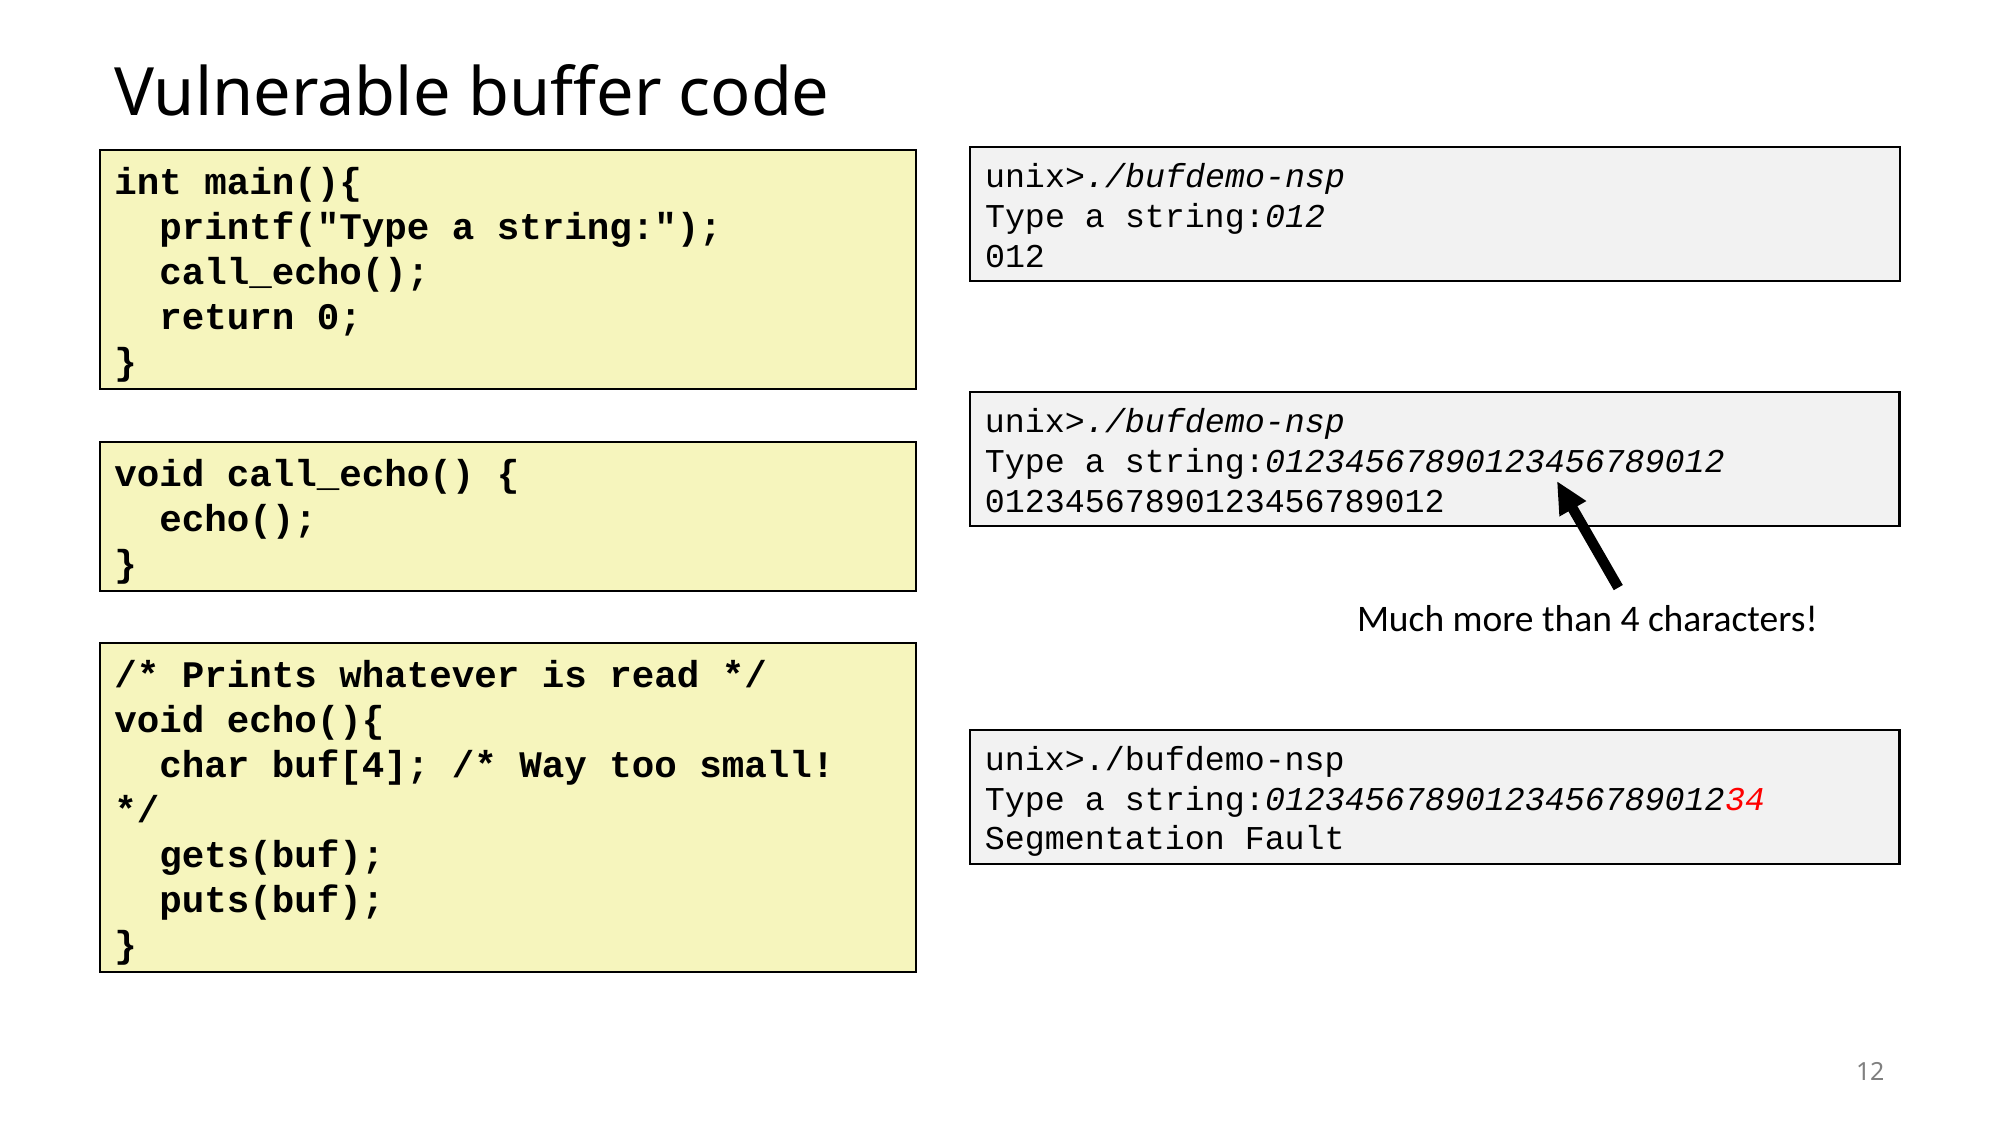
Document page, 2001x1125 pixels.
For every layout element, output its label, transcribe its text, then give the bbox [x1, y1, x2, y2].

title Vulnerable buffer code [99, 37, 1900, 150]
text_box void call_echo() { echo(); } [99, 441, 917, 592]
text_box int main(){ printf("Type a string:"); call_echo(); return 0; } [99, 149, 917, 390]
text_box /* Prints whatever is read */ void echo(){ char buf[4]; /* Way too small! */ gets(buf); puts(buf); } [99, 642, 917, 973]
text_box Much more than 4 characters! [1342, 587, 1834, 647]
text_box unix>./bufdemo-nsp Type a string:0123456789012345678901234 Segmentation Fault [970, 729, 1900, 864]
text_box unix>./bufdemo-nsp Type a string:01234567890123456789012 01234567890123456789012 [970, 391, 1900, 526]
slide_number 12 [1749, 1042, 1900, 1103]
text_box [1557, 481, 1619, 588]
text_box unix>./bufdemo-nsp Type a string:012 012 [970, 146, 1900, 281]
